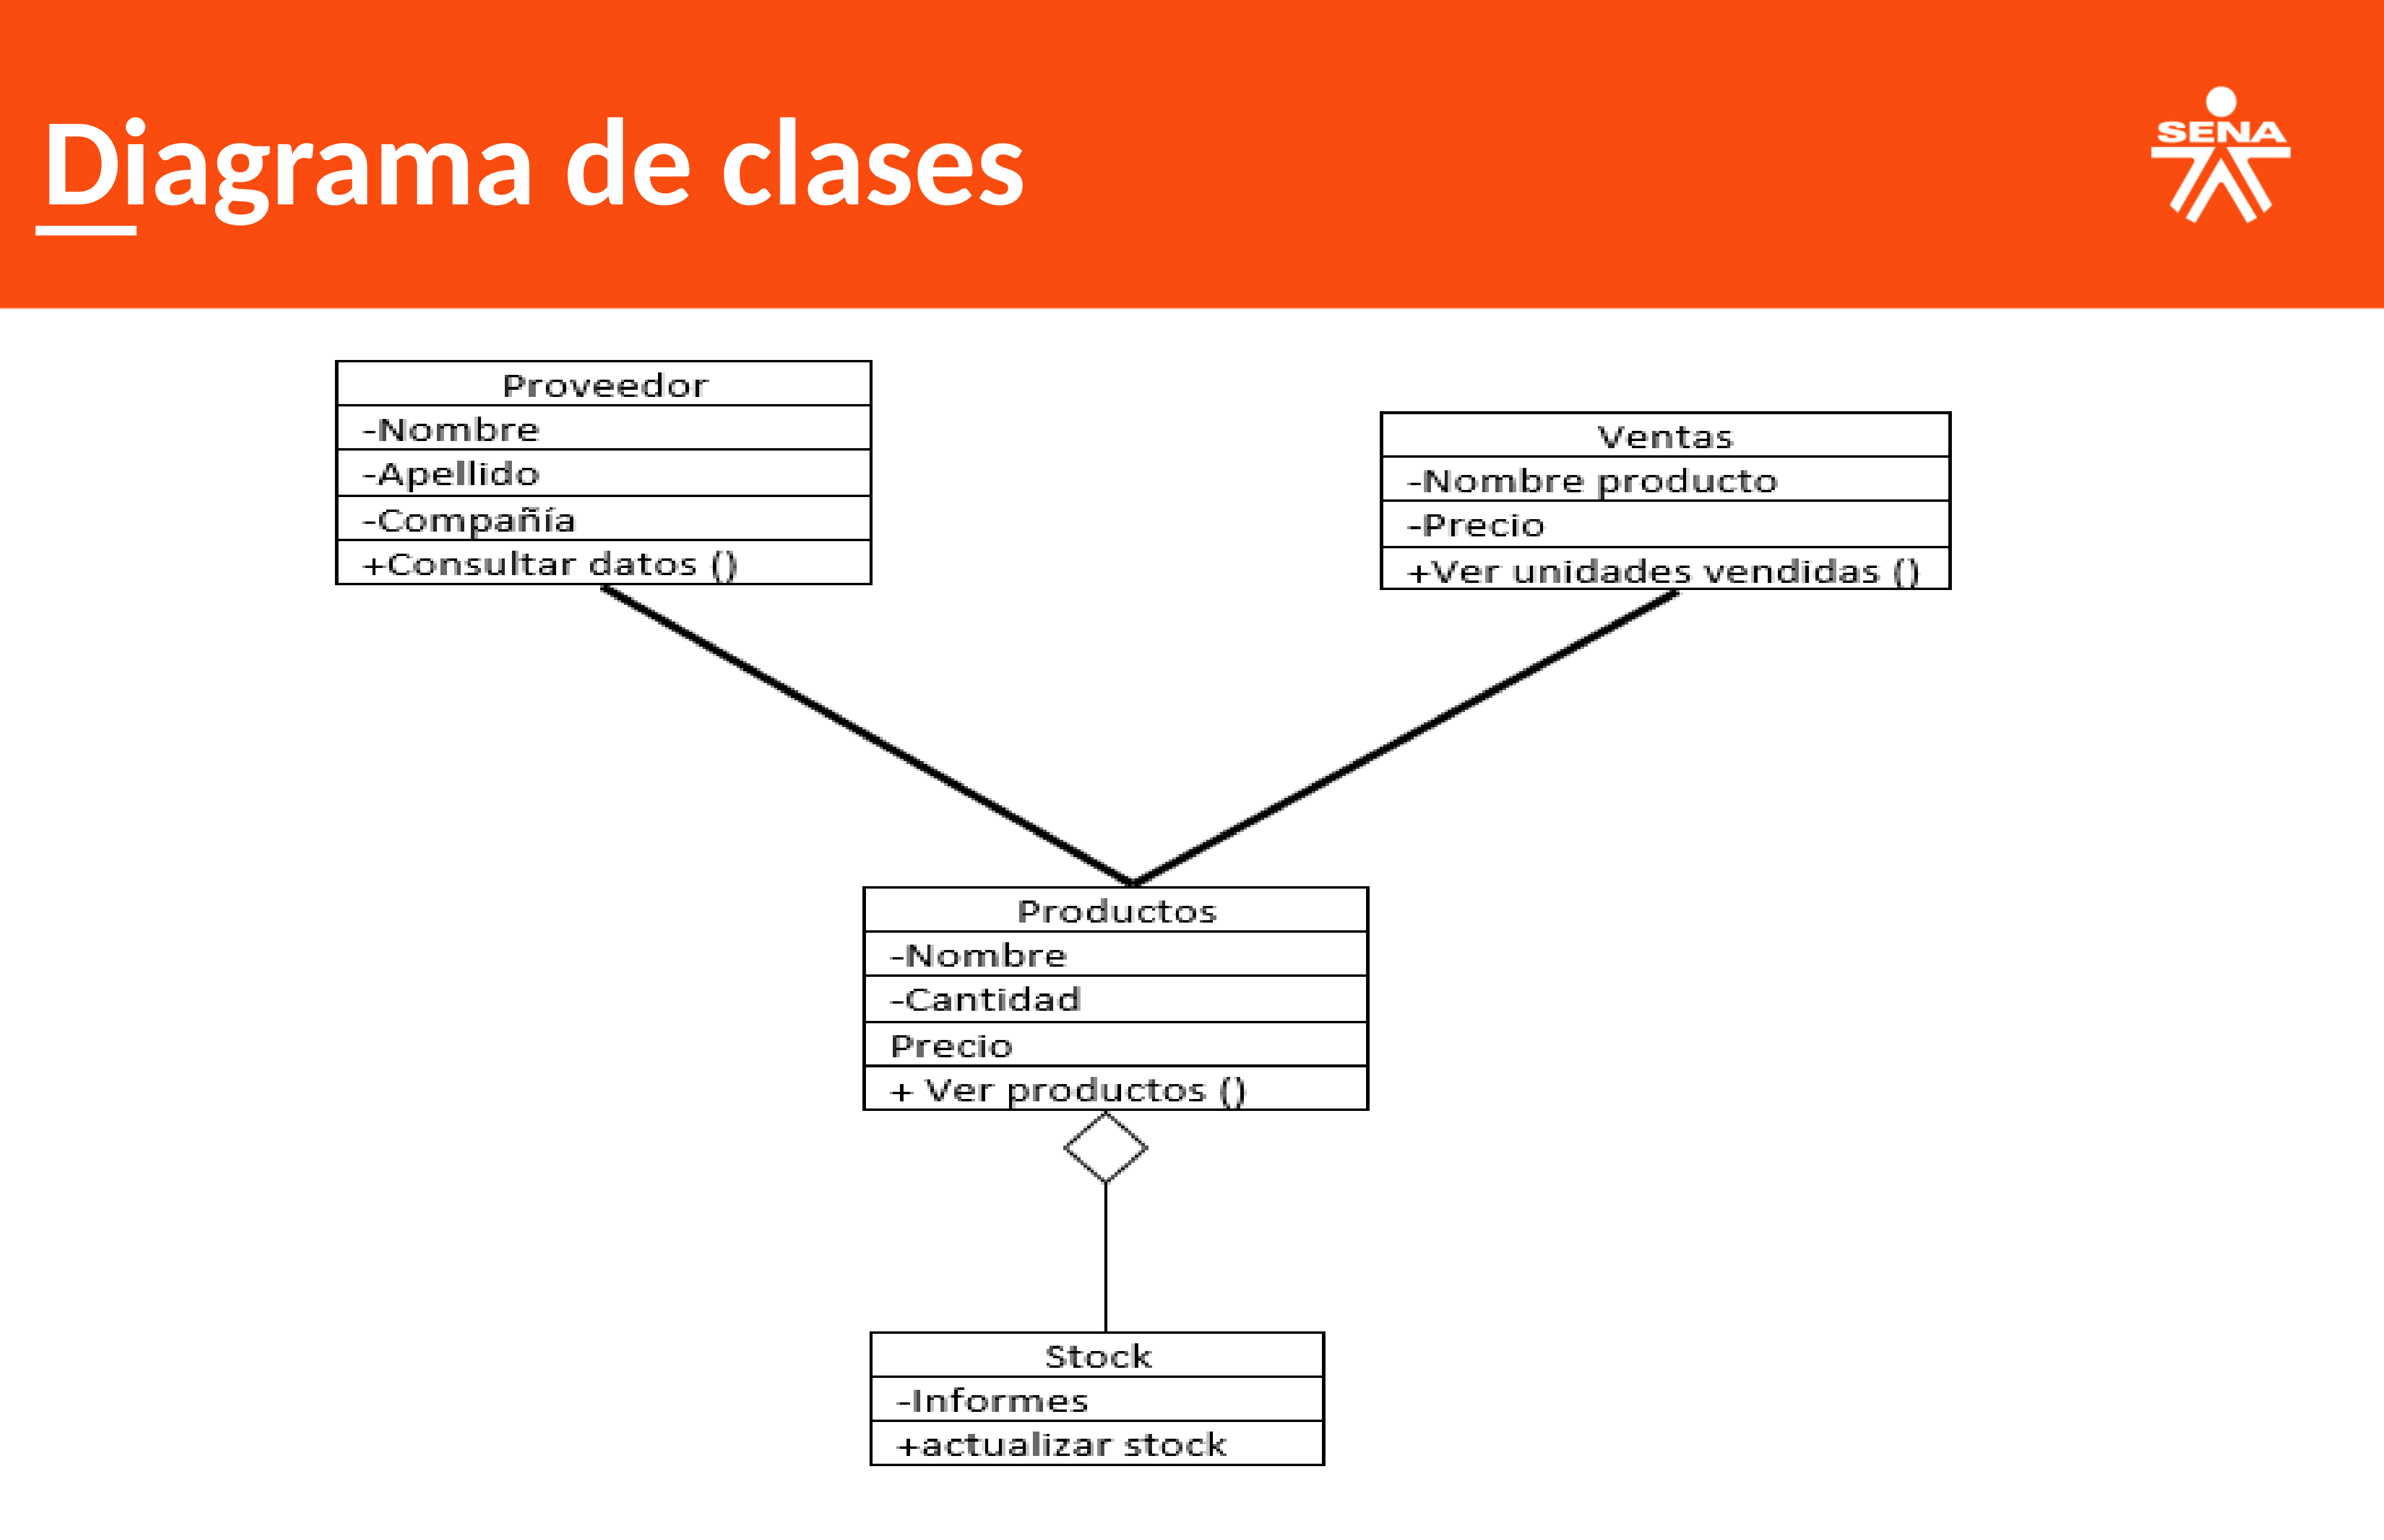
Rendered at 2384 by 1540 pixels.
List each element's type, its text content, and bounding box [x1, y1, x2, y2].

text_box [35, 225, 137, 236]
text_box Diagrama de clases [35, 70, 1128, 237]
picture [0, 0, 2384, 1540]
